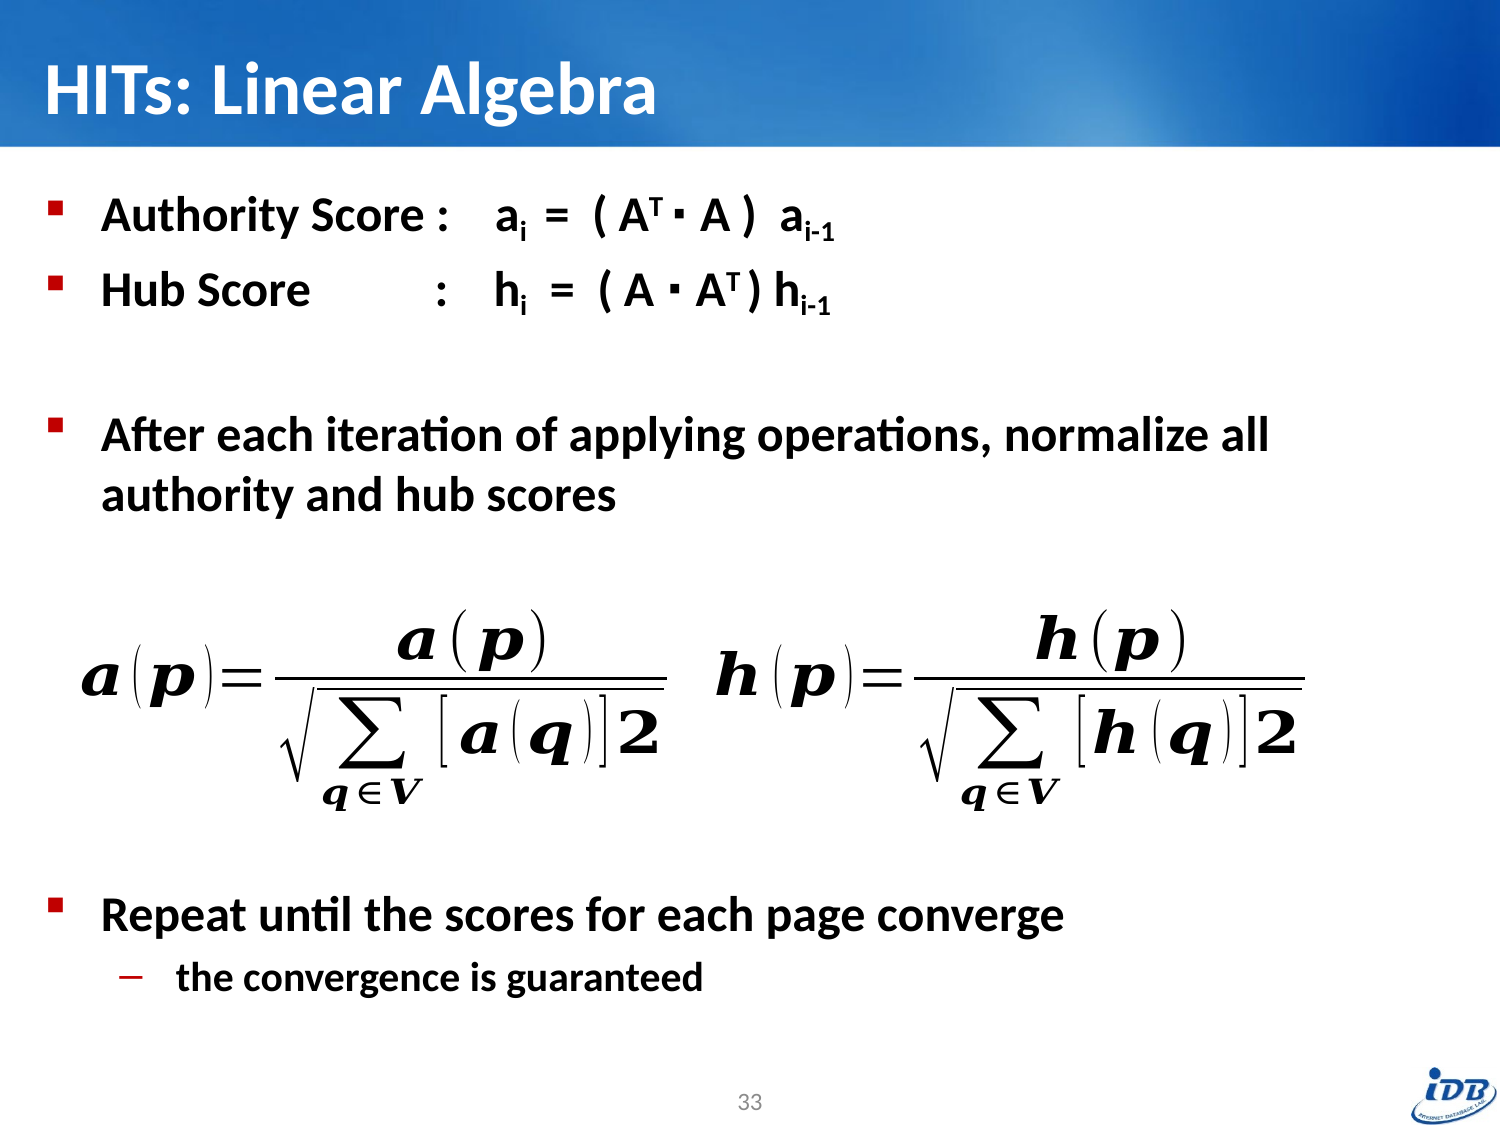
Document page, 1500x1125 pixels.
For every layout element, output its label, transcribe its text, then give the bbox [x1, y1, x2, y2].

title HITs: Linear Algebra [29, 19, 1471, 149]
list Authority Score : ai = ( AT ∙ A ) ai-1 Hub Score : hi = ( A ∙ AT ) hi-1 After each iteration of applying operations, normalize all authority and hub scores Repeat until the scores for each page converge the convergence is guaranteed [29, 174, 1471, 1071]
slide_number 33 [684, 1082, 816, 1118]
picture [0, 0, 1500, 1125]
